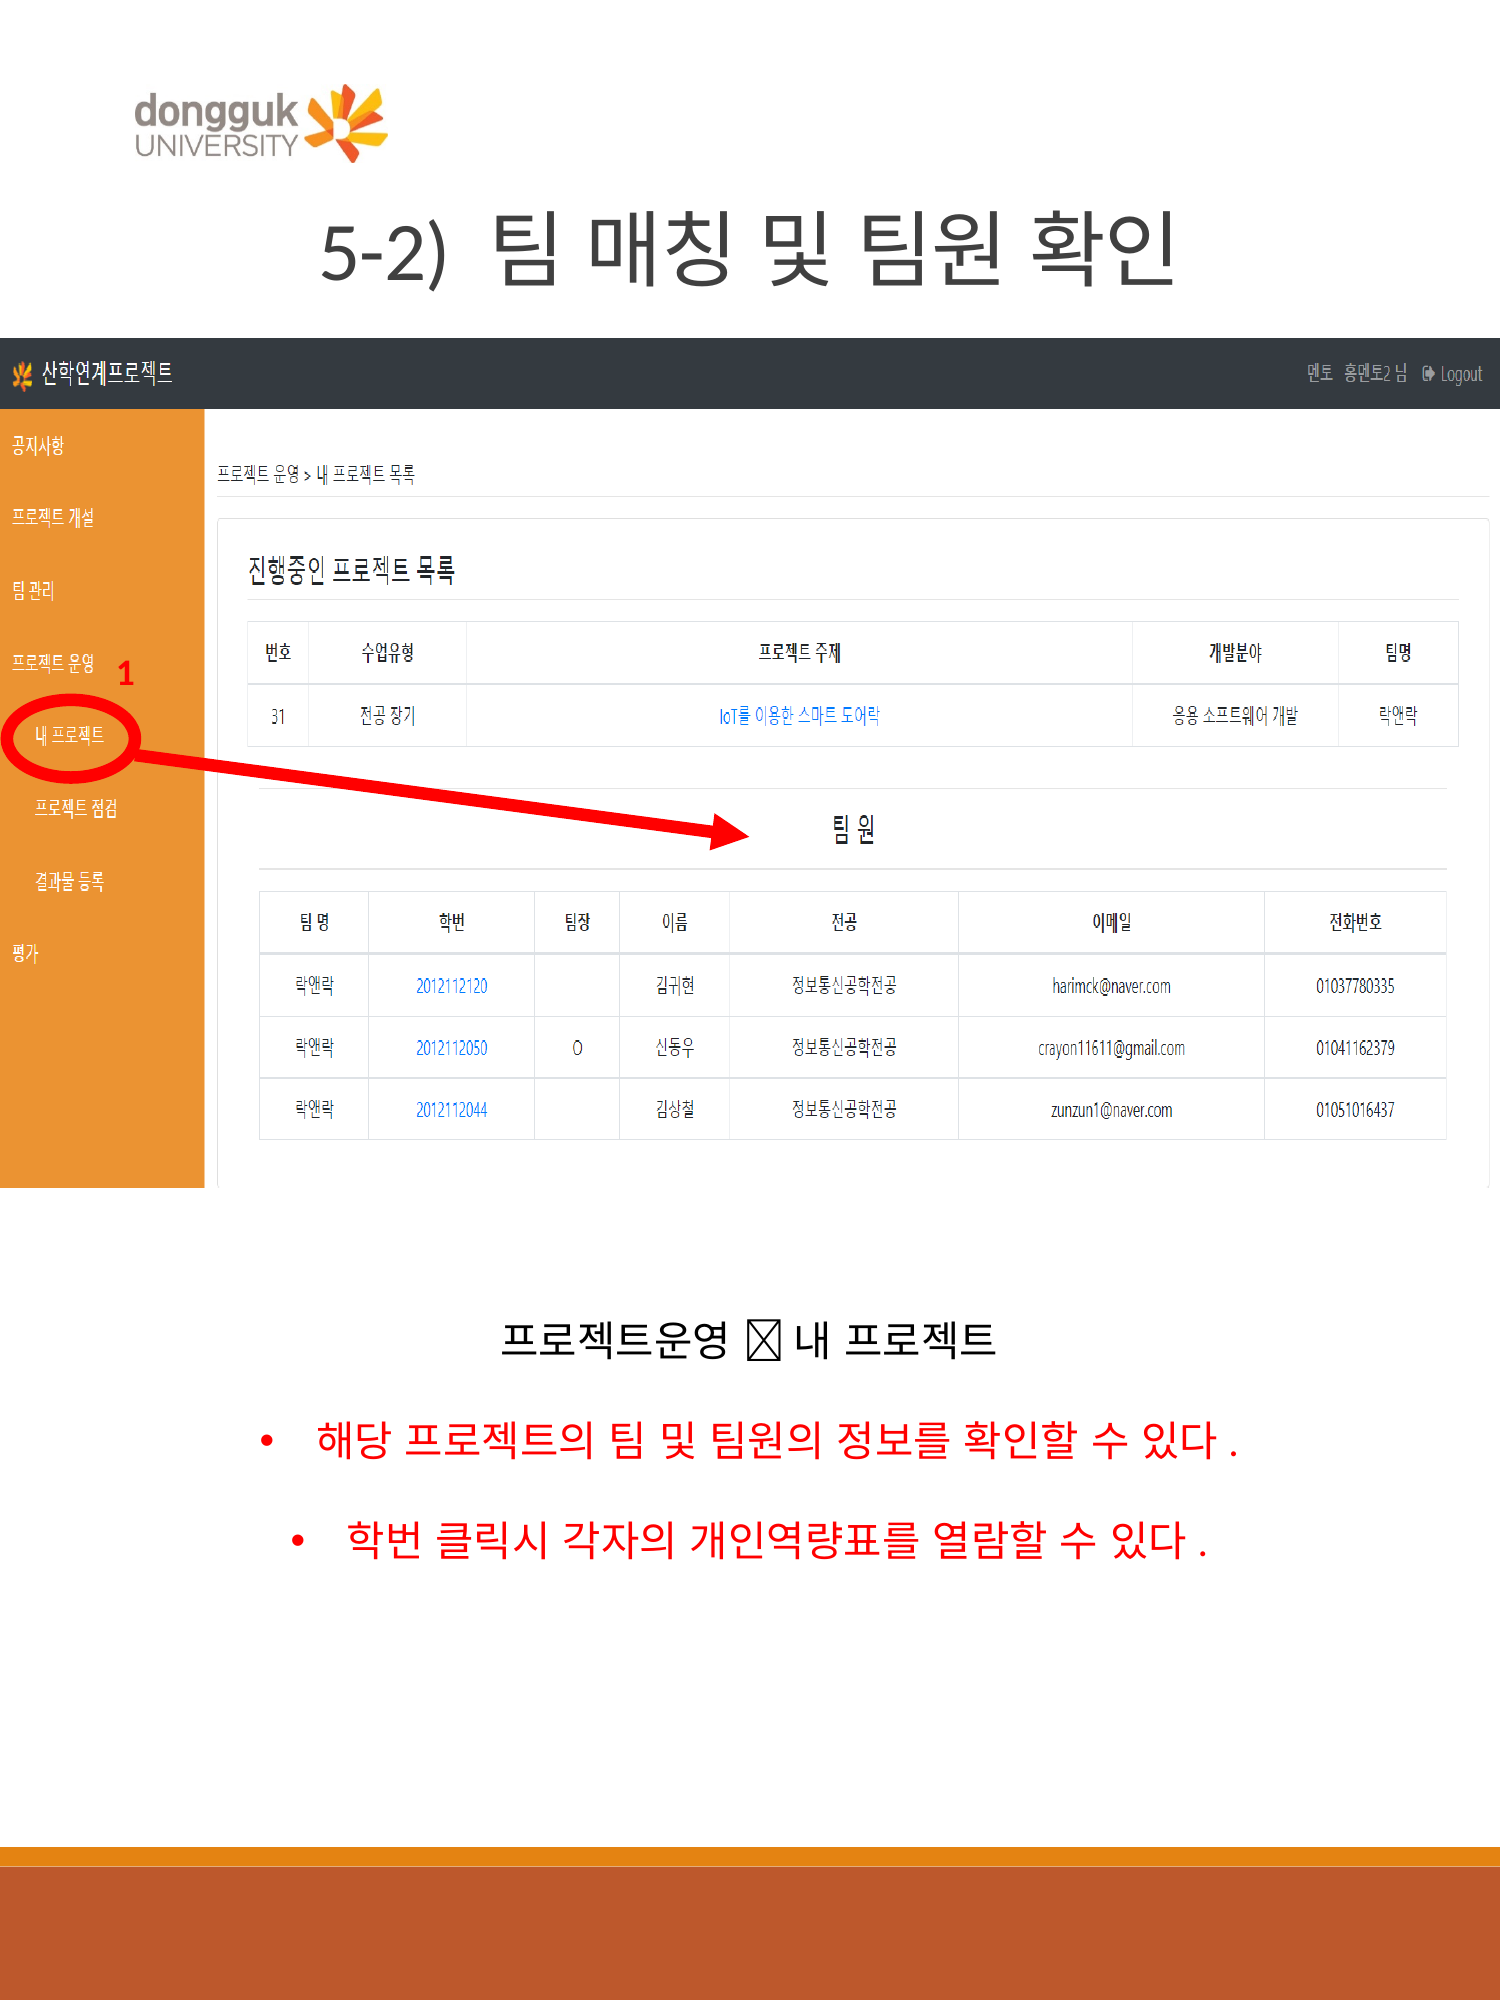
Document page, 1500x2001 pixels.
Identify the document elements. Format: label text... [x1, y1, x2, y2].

text_box 프로젝트운영  내 프로젝트 해당 프로젝트의 팀 및 팀원의 정보를 확인할 수 있다. 학번 클릭시 각자의 개인역량표를 열람할 수 있다. [102, 1307, 1396, 1573]
picture [0, 338, 1500, 1188]
picture [134, 83, 389, 164]
title 5-2) 팀 매칭 및 팀원 확인 [103, 106, 1397, 306]
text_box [134, 754, 750, 838]
